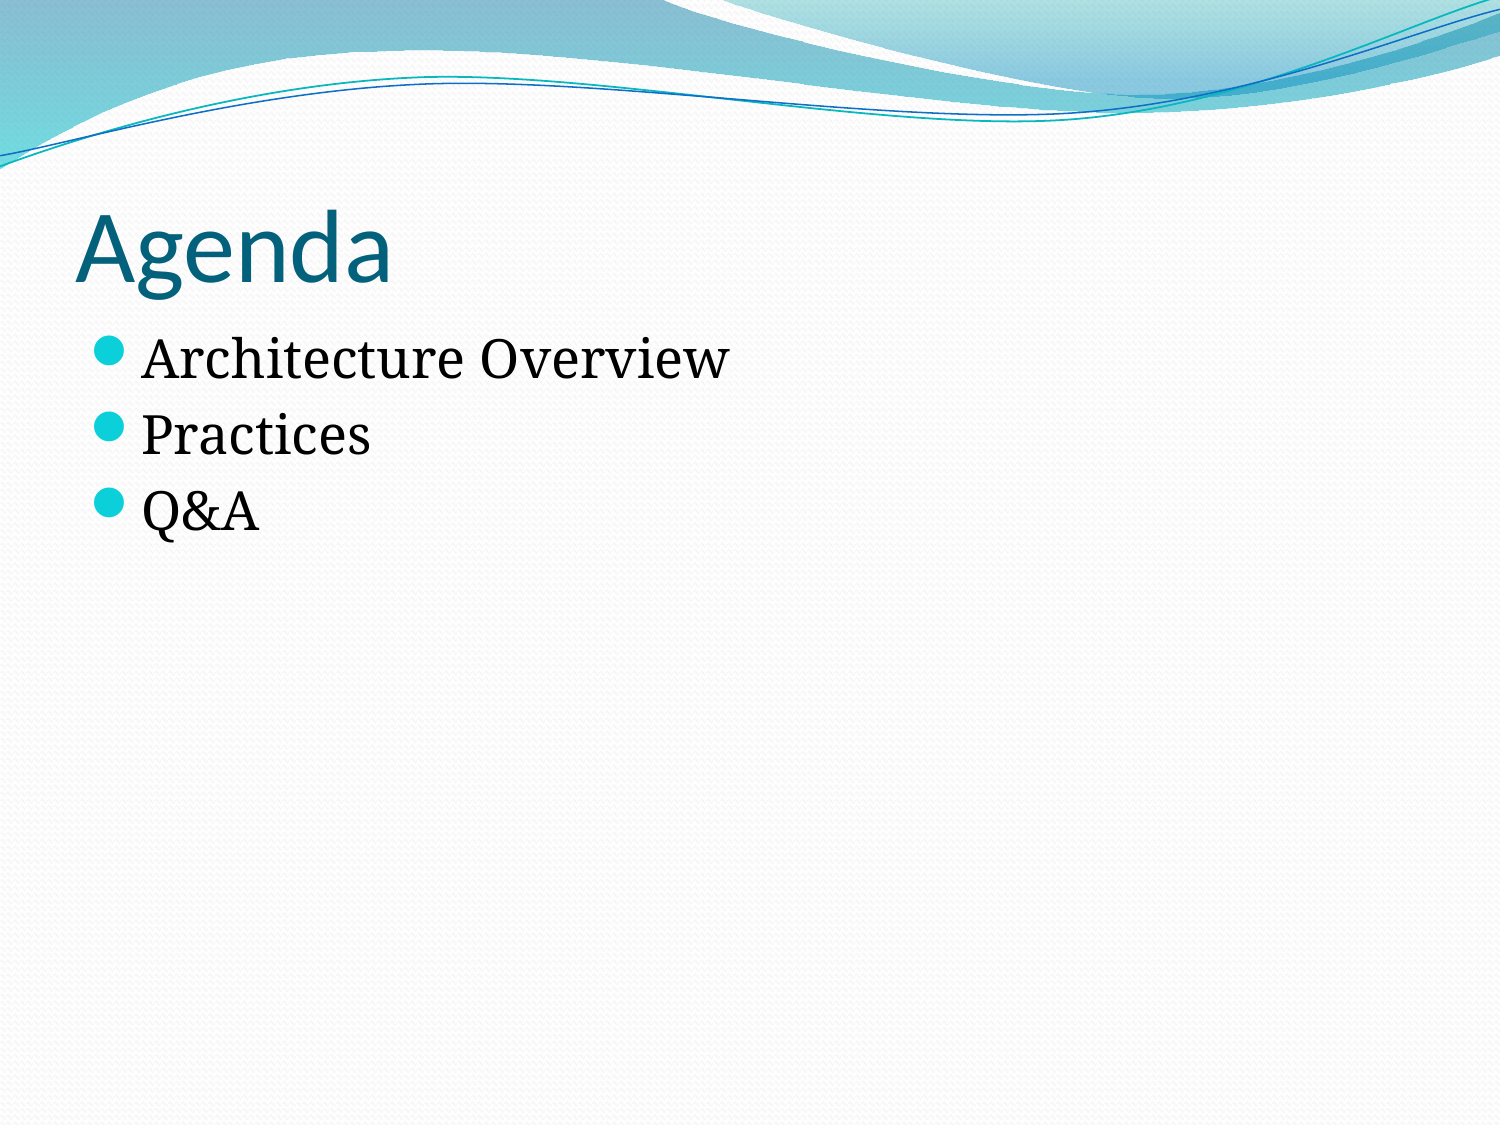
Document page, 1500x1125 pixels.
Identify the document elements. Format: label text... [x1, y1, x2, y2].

list Architecture Overview Practices Q&A [75, 317, 1425, 1038]
title Agenda [75, 115, 1425, 303]
